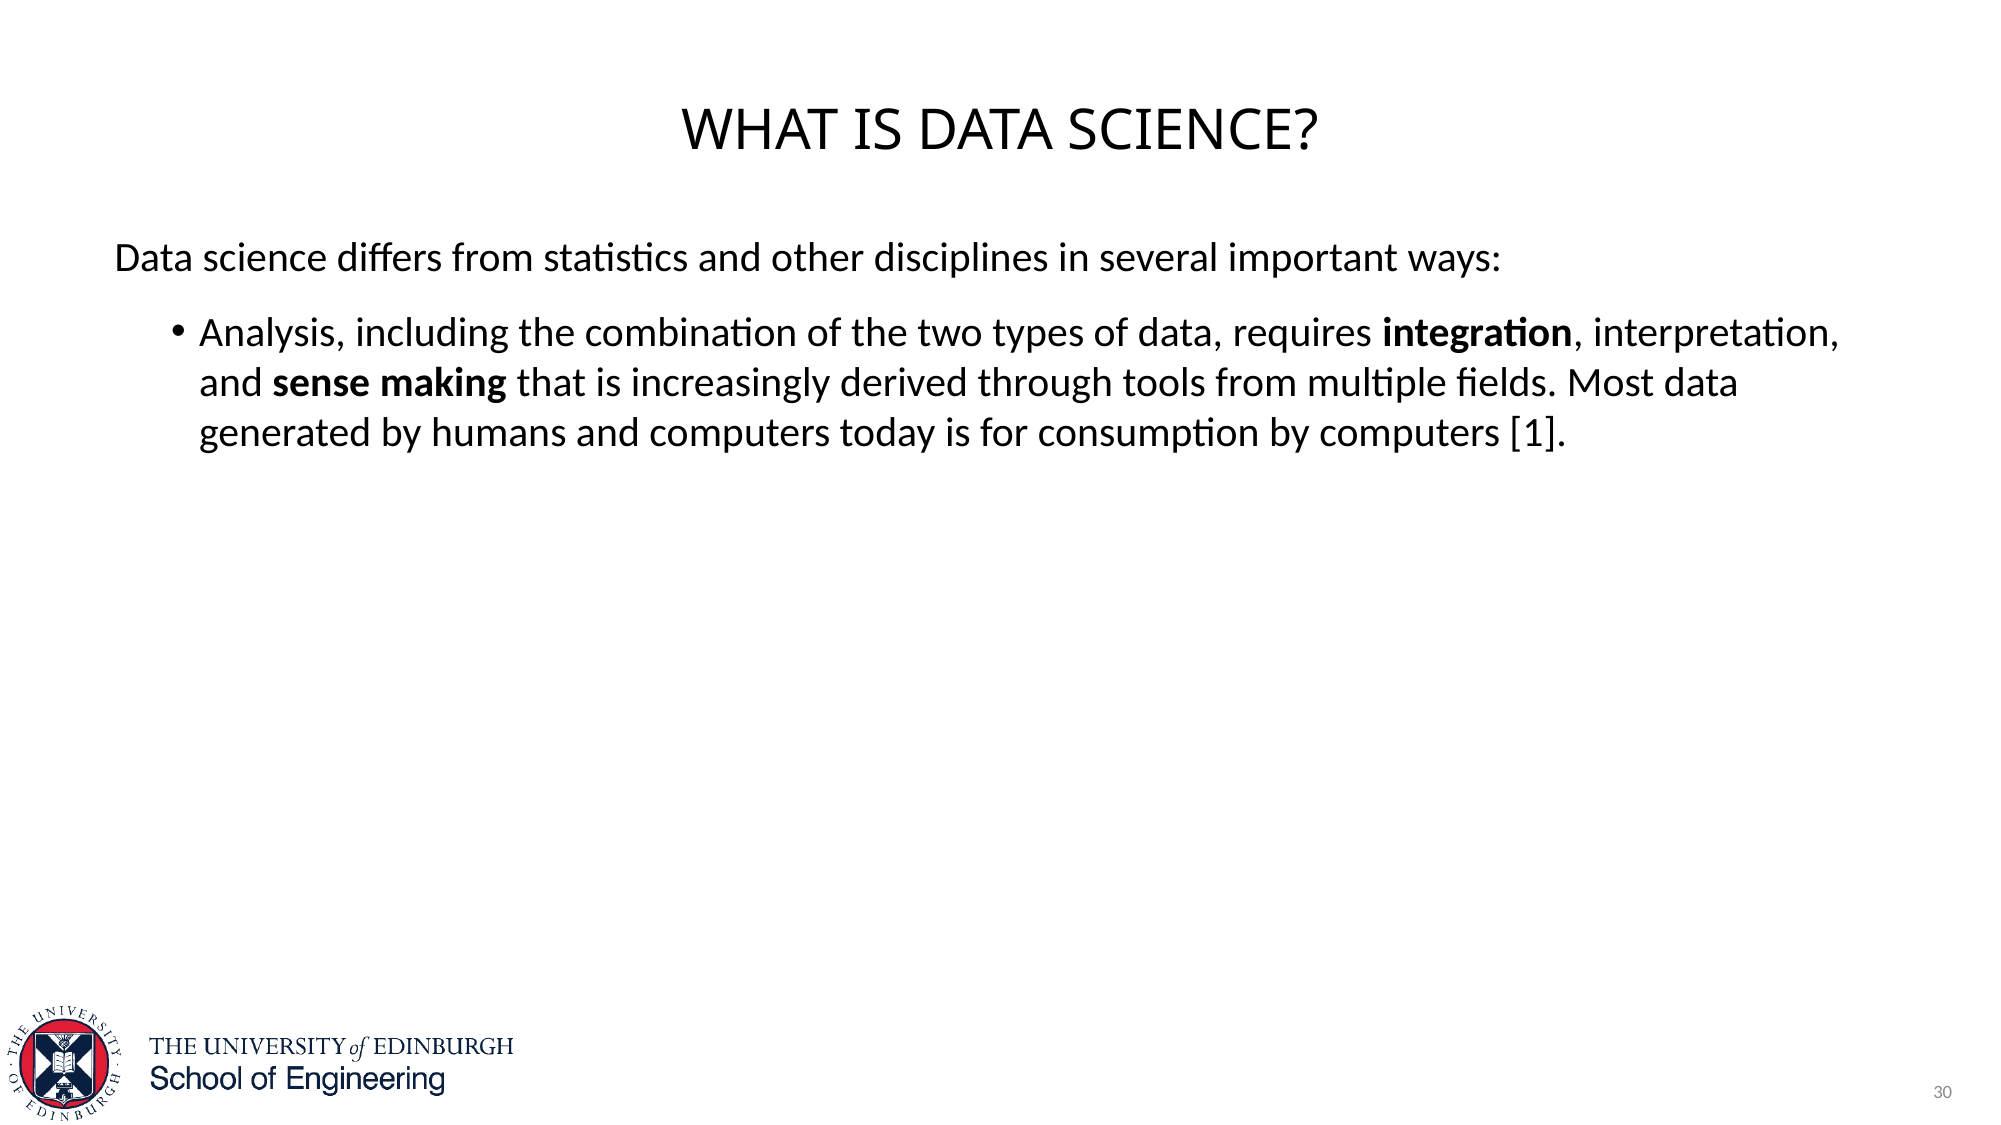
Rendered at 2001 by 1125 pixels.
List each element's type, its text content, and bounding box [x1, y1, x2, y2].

slide_number 30 [1894, 1061, 1968, 1121]
list Data science differs from statistics and other disciplines in several important ways: Analysis, including the combination of the two types of data, requires integration, interpretation, and sense making that is increasingly derived through tools from multiple fields. Most data generated by humans and computers today is for consumption by computers [1]. [99, 197, 1903, 987]
picture [7, 1006, 513, 1121]
title What is data science? [97, 59, 1903, 196]
